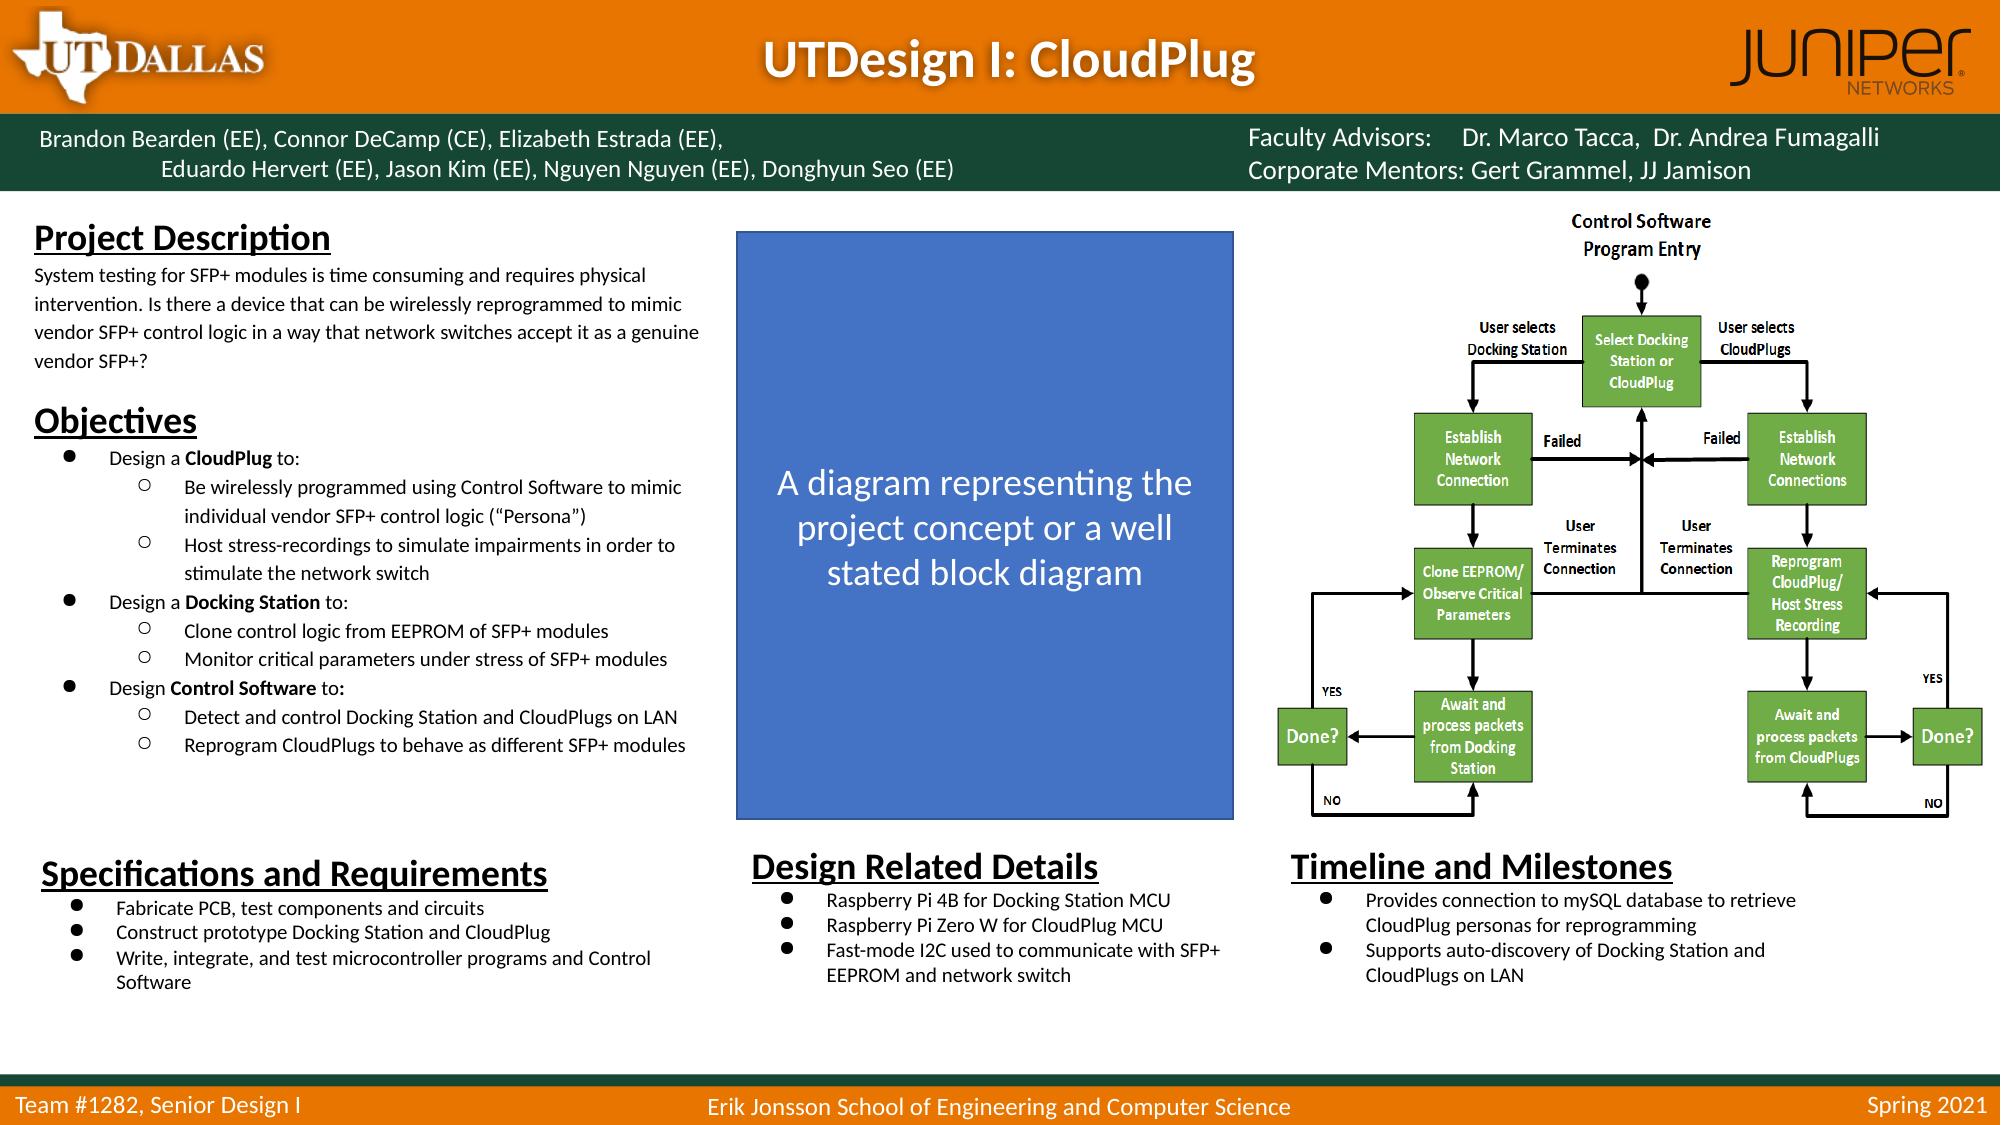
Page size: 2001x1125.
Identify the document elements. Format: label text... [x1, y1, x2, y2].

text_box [0, 1073, 2000, 1125]
text_box Design Related Details Raspberry Pi 4B for Docking Station MCU Raspberry Pi Zero W for CloudPlug MCU Fast-mode I2C used to communicate with SFP+ EEPROM and network switch [736, 826, 1271, 1002]
text_box Specifications and Requirements Fabricate PCB, test components and circuits Construct prototype Docking Station and CloudPlug Write, integrate, and test microcontroller programs and Control Software [26, 834, 744, 1009]
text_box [0, 0, 2000, 201]
text_box Objectives Design a CloudPlug to: Be wirelessly programmed using Control Software to mimic individual vendor SFP+ control logic (“Persona”) Host stress-recordings to simulate impairments in order to stimulate the network switch Design a Docking Station to: Clone control logic from EEPROM of SFP+ modules Monitor critical parameters under stress of SFP+ modules Design Control Software to: Detect and control Docking Station and CloudPlugs on LAN Reprogram CloudPlugs to behave as different SFP+ modules [19, 374, 736, 772]
text_box Timeline and Milestones Provides connection to mySQL database to retrieve CloudPlug personas for reprogramming Supports auto-discovery of Docking Station and CloudPlugs on LAN [1275, 826, 1840, 1002]
picture [1275, 200, 1984, 820]
text_box A diagram representing the project concept or a well stated block diagram [736, 231, 1234, 820]
text_box Project Description System testing for SFP+ modules is time consuming and requires physical intervention. Is there a device that can be wirelessly reprogrammed to mimic vendor SFP+ control logic in a way that network switches accept it as a genuine vendor SFP+? [19, 201, 751, 374]
